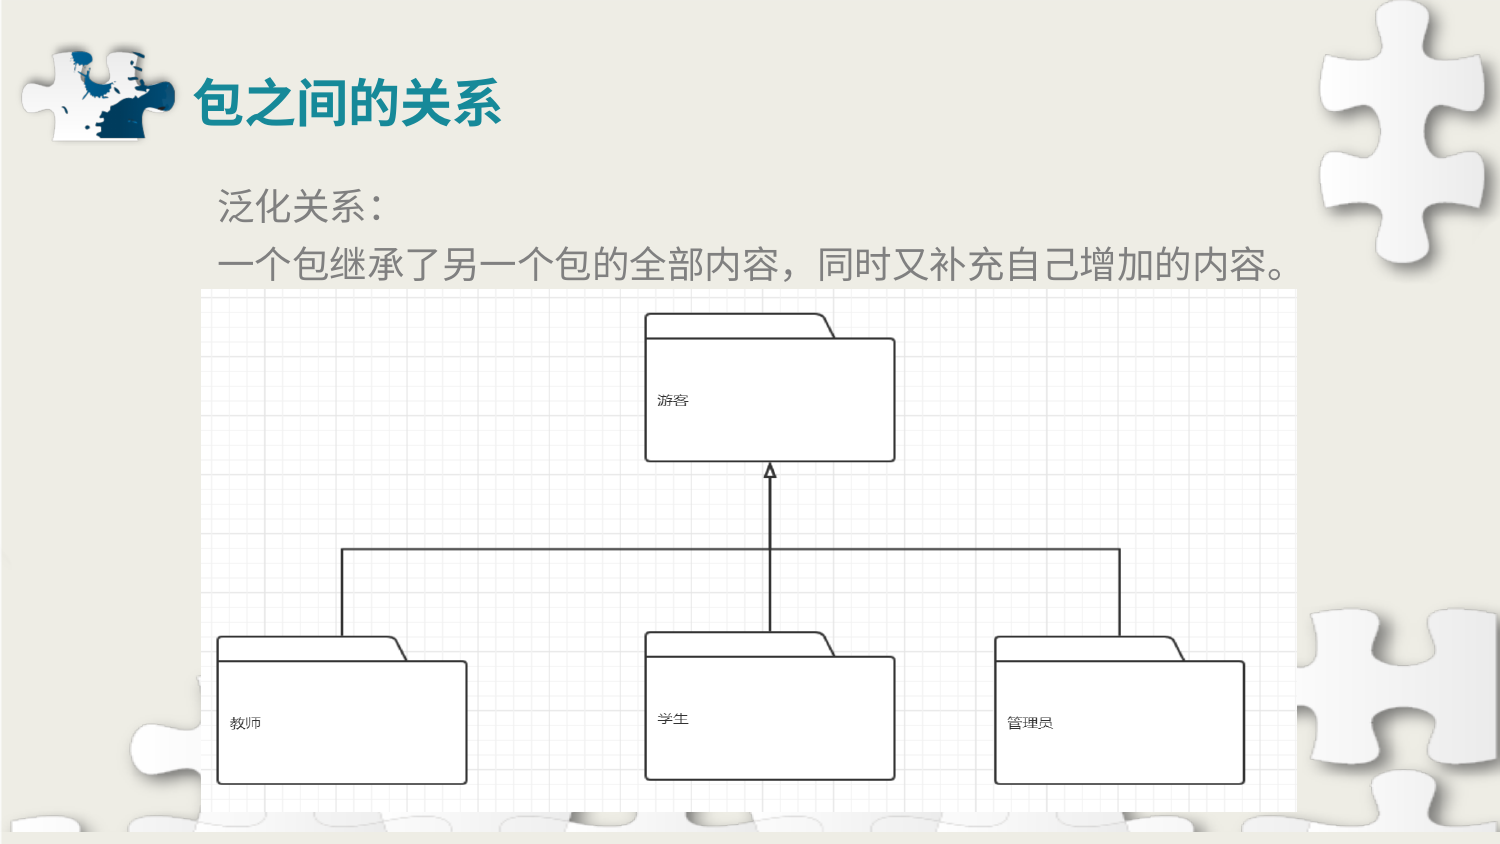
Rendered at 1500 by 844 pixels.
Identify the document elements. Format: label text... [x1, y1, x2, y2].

picture [0, 0, 1500, 844]
text_box 泛化关系： 一个包继承了另一个包的全部内容，同时又补充自己增加的内容。 [202, 161, 1298, 289]
text_box 包之间的关系 [159, 75, 538, 141]
